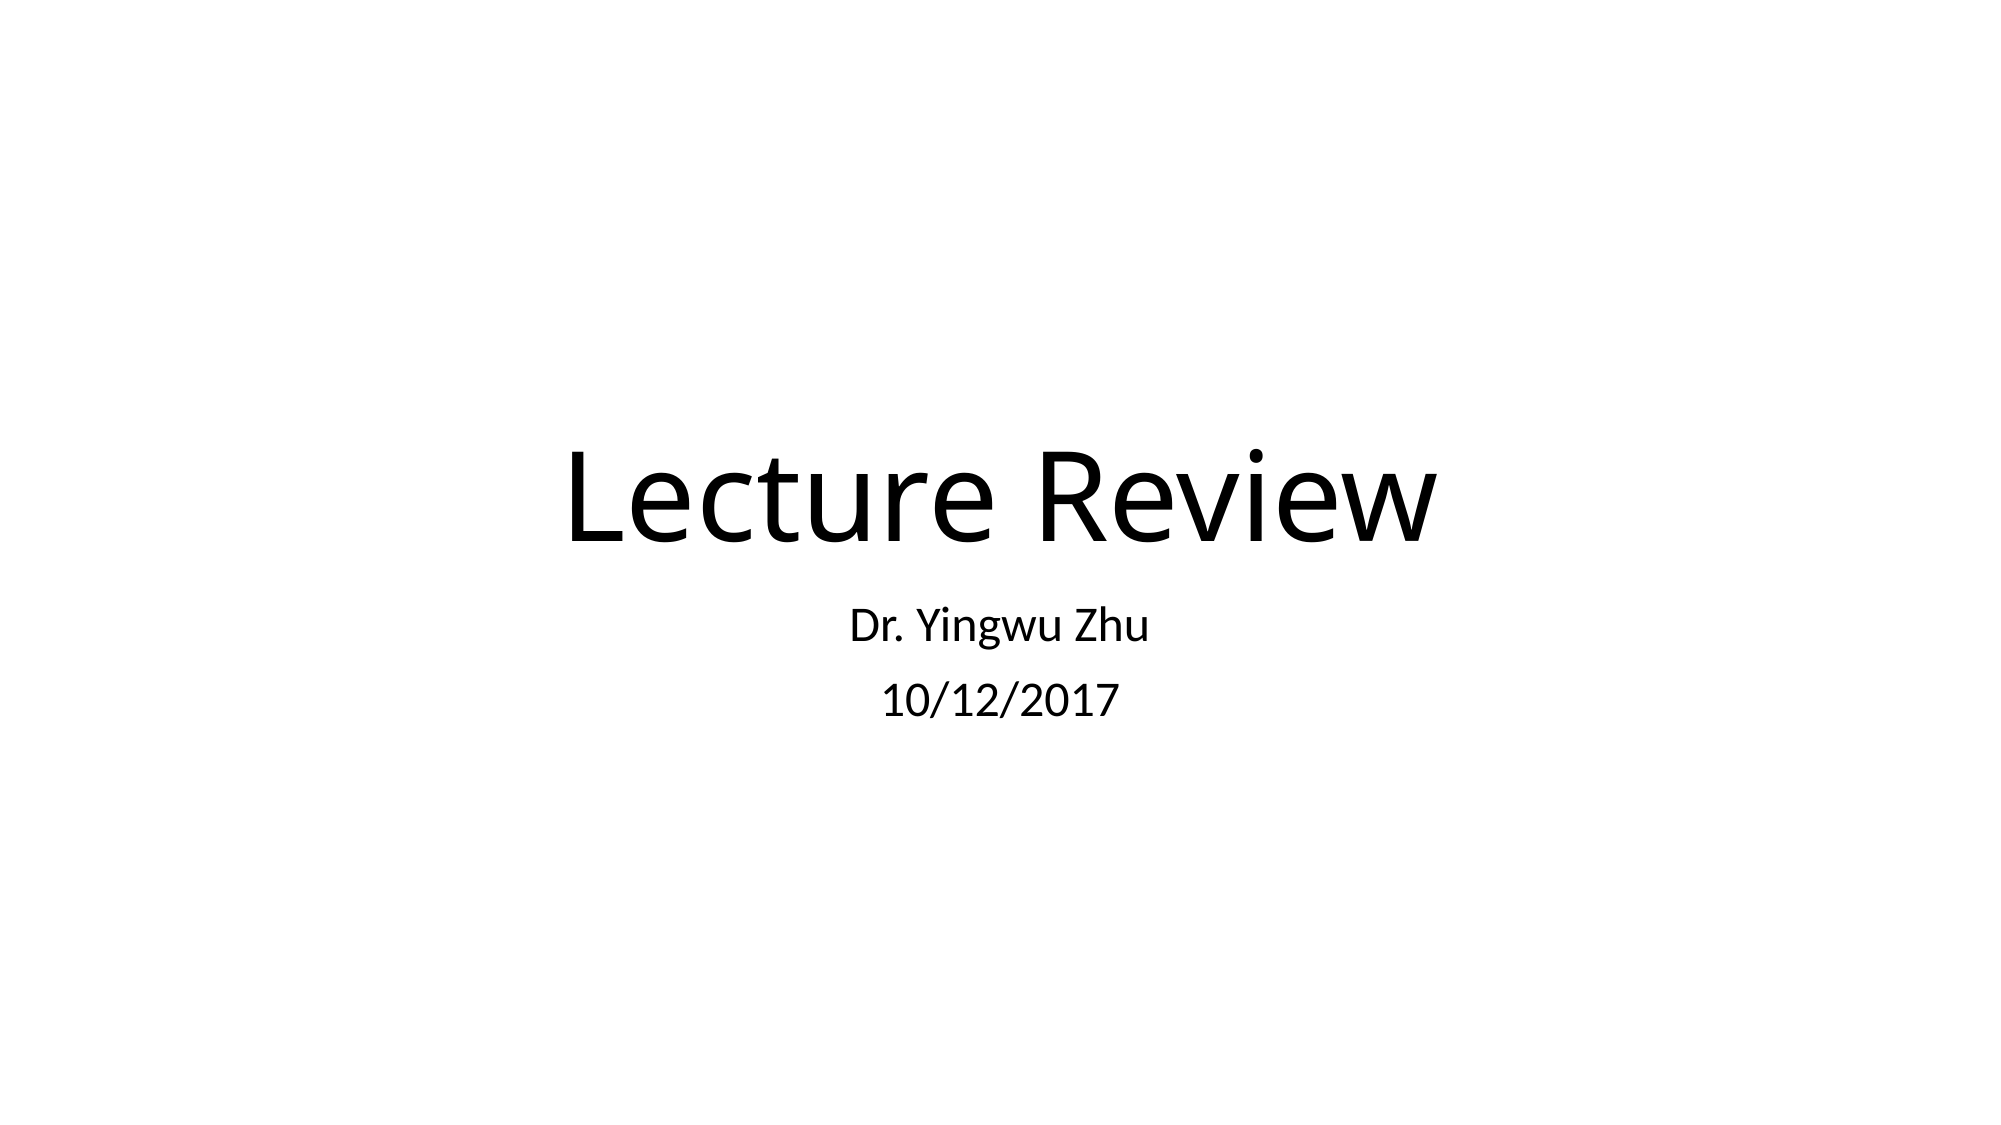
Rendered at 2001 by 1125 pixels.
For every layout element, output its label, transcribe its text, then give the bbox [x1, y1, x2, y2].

subtitle Dr. Yingwu Zhu 10/12/2017 [249, 590, 1750, 863]
title Lecture Review [249, 184, 1750, 576]
